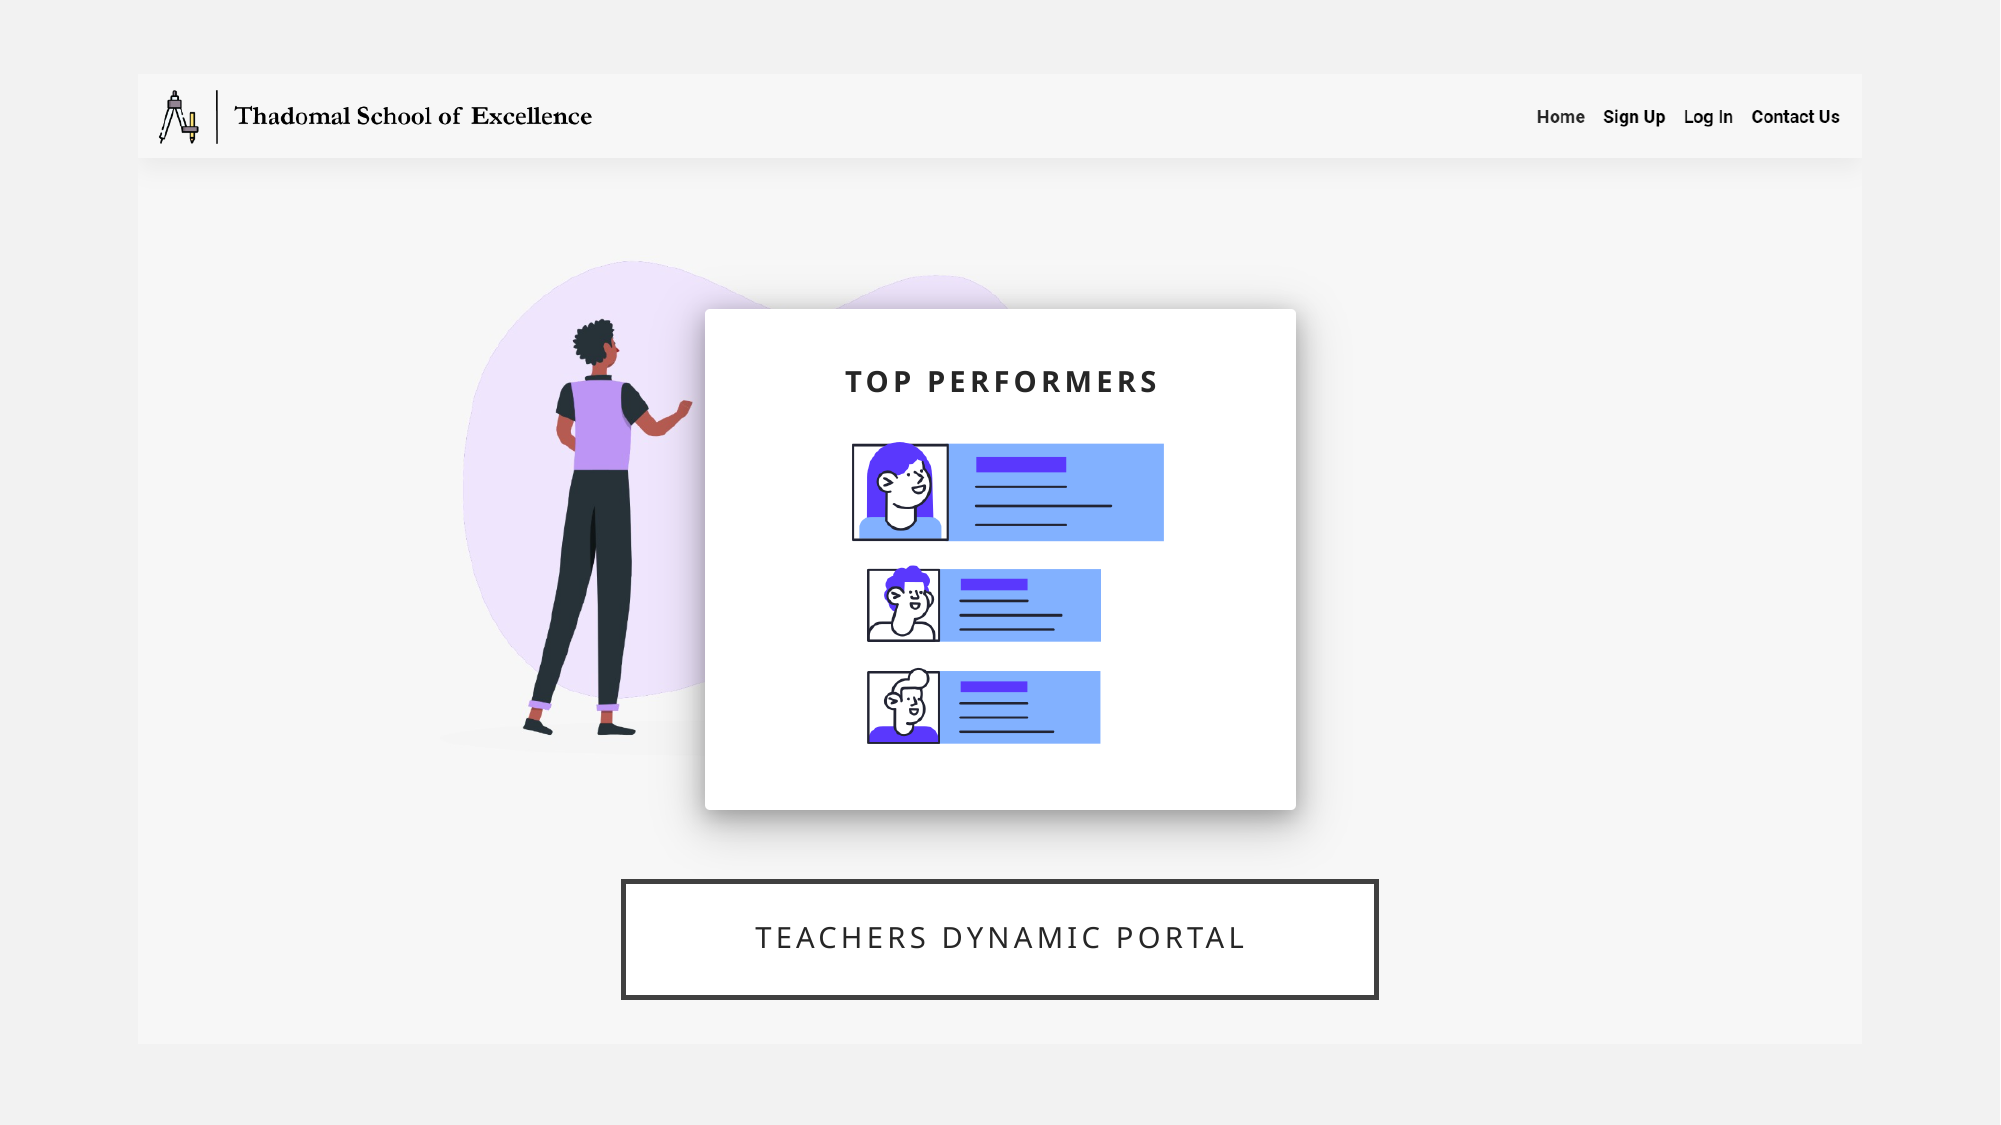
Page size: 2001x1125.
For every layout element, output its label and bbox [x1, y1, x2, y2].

picture [138, 74, 1862, 1044]
